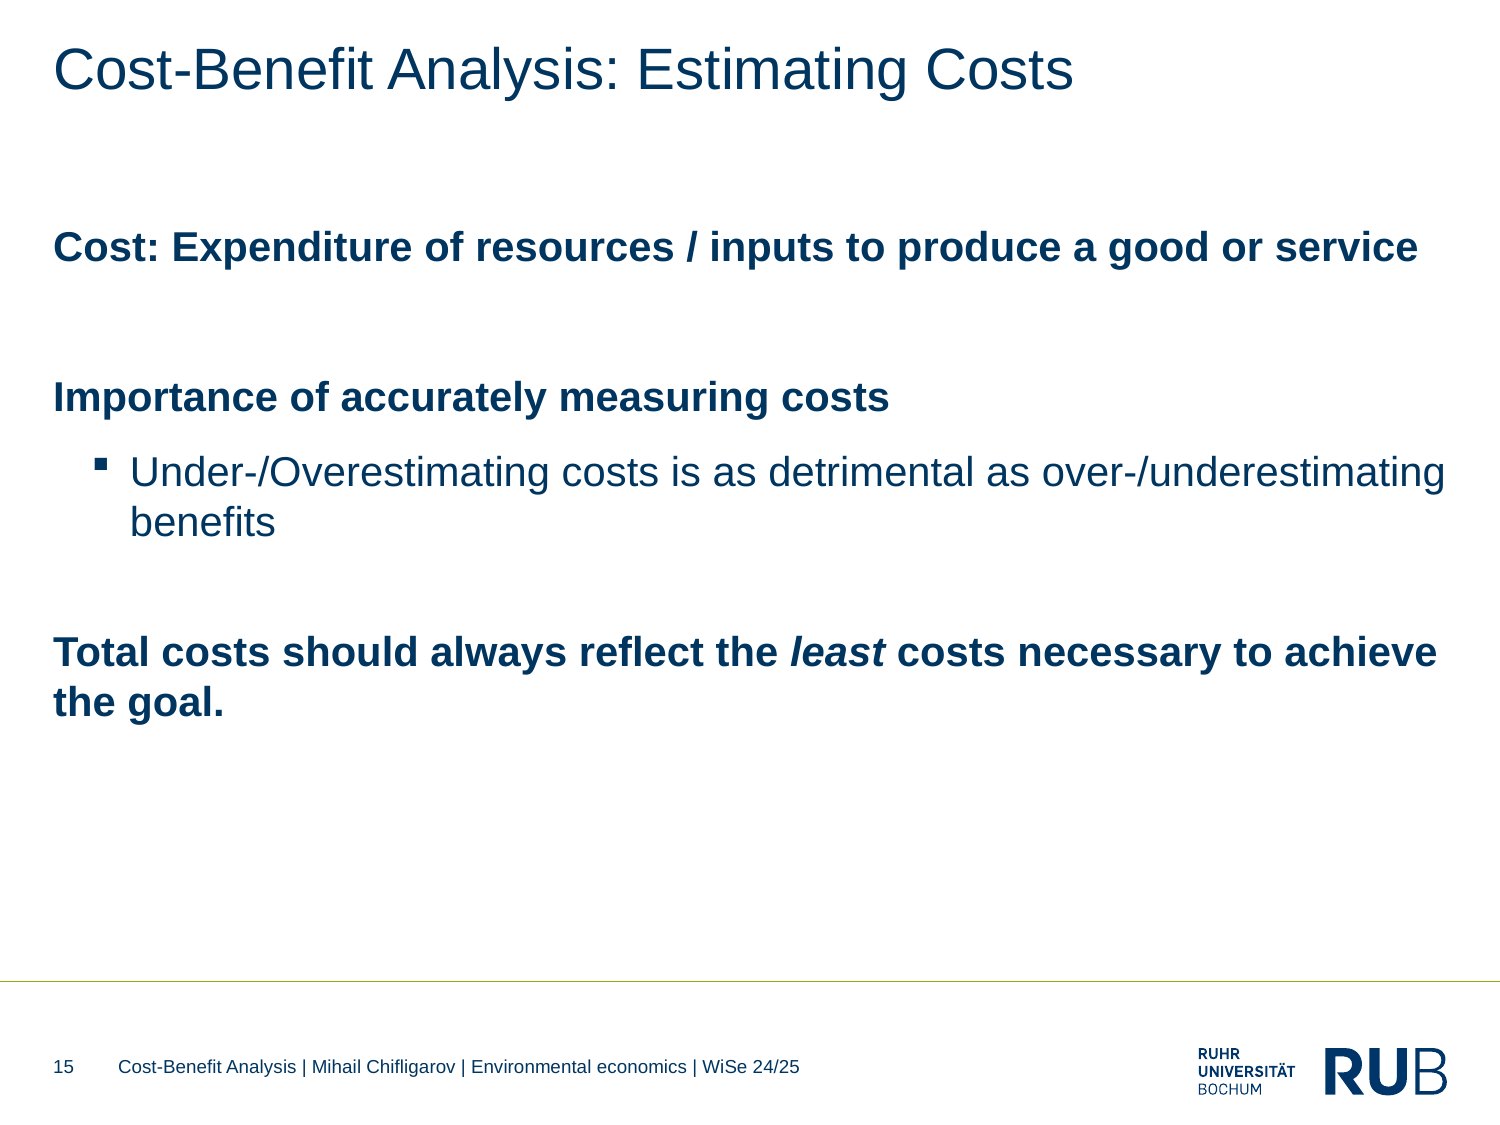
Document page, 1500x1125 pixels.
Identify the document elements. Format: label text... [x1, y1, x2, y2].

list Cost: Expenditure of resources / inputs to produce a good or service Importance of accurately measuring costs Under-/Overestimating costs is as detrimental as over-/underestimating benefits Total costs should always reflect the least costs necessary to achieve the goal. [53, 219, 1461, 776]
title Cost-Benefit Analysis: Estimating Costs [53, 31, 1294, 134]
slide_number 15 [53, 1054, 95, 1078]
footer Cost-Benefit Analysis | Mihail Chifligarov | Environmental economics | WiSe 24/25 [118, 1054, 1152, 1078]
